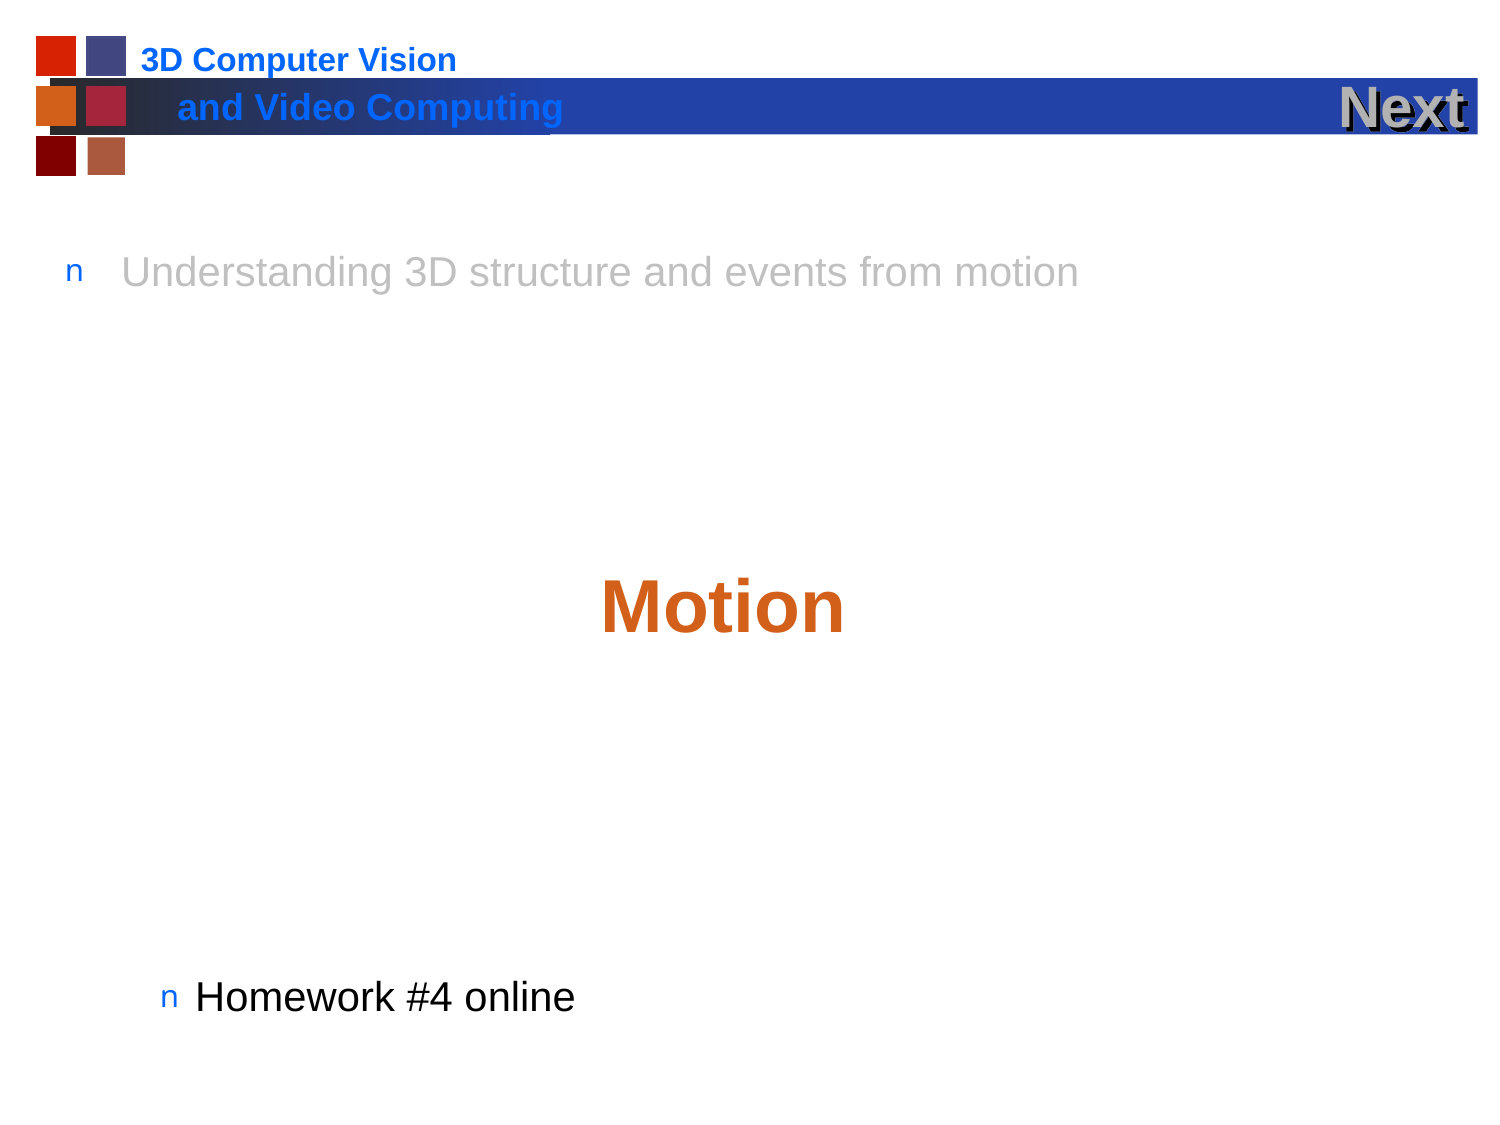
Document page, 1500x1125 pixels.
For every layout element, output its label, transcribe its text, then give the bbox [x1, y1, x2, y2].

text_box Homework #4 online [145, 962, 592, 1028]
text_box Motion [585, 549, 861, 655]
title Next [1311, 46, 1492, 148]
list Understanding 3D structure and events from motion [49, 236, 1351, 413]
